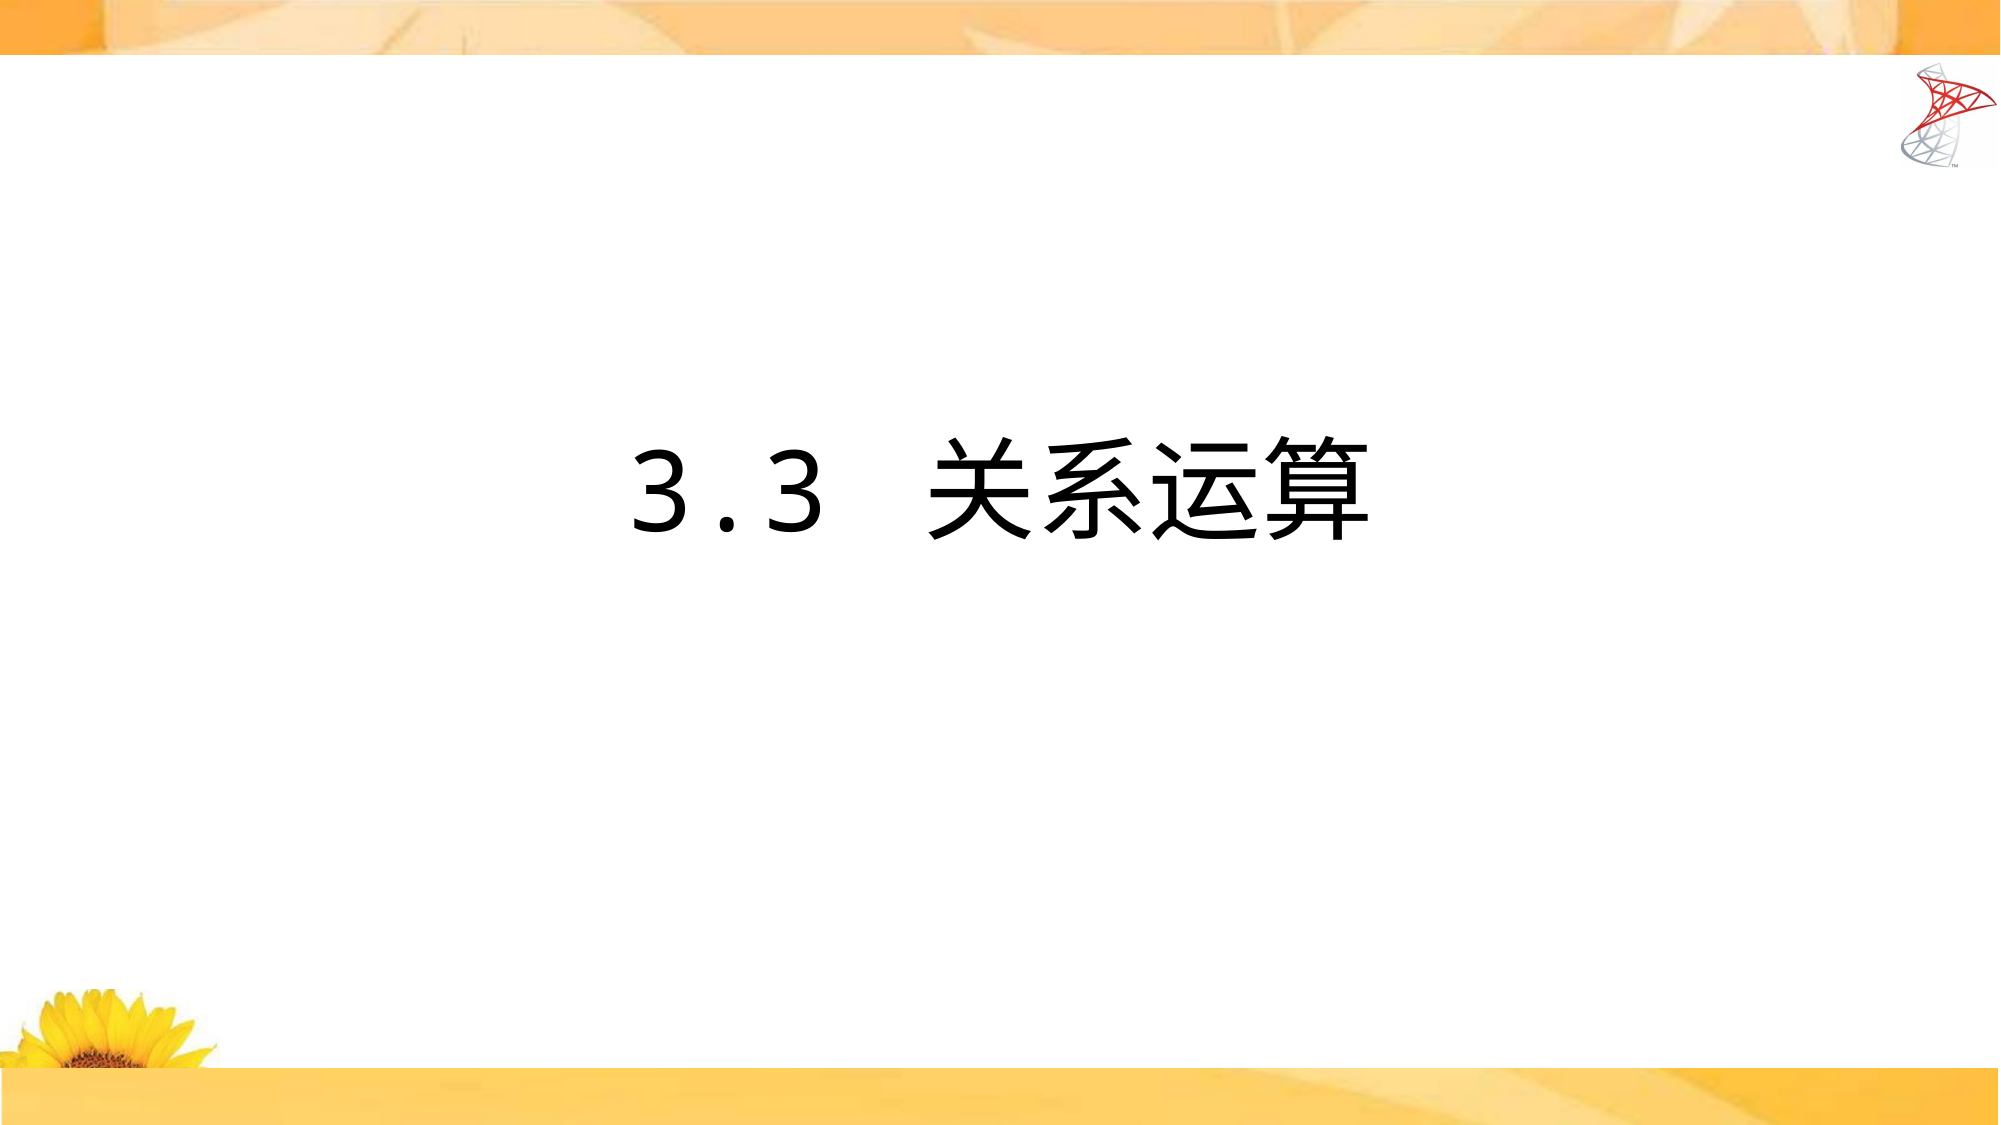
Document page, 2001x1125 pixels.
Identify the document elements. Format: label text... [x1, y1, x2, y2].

picture [0, 0, 2001, 55]
picture [1901, 62, 1997, 169]
picture [0, 989, 1998, 1125]
title 3.3 关系运算 [221, 413, 1779, 561]
